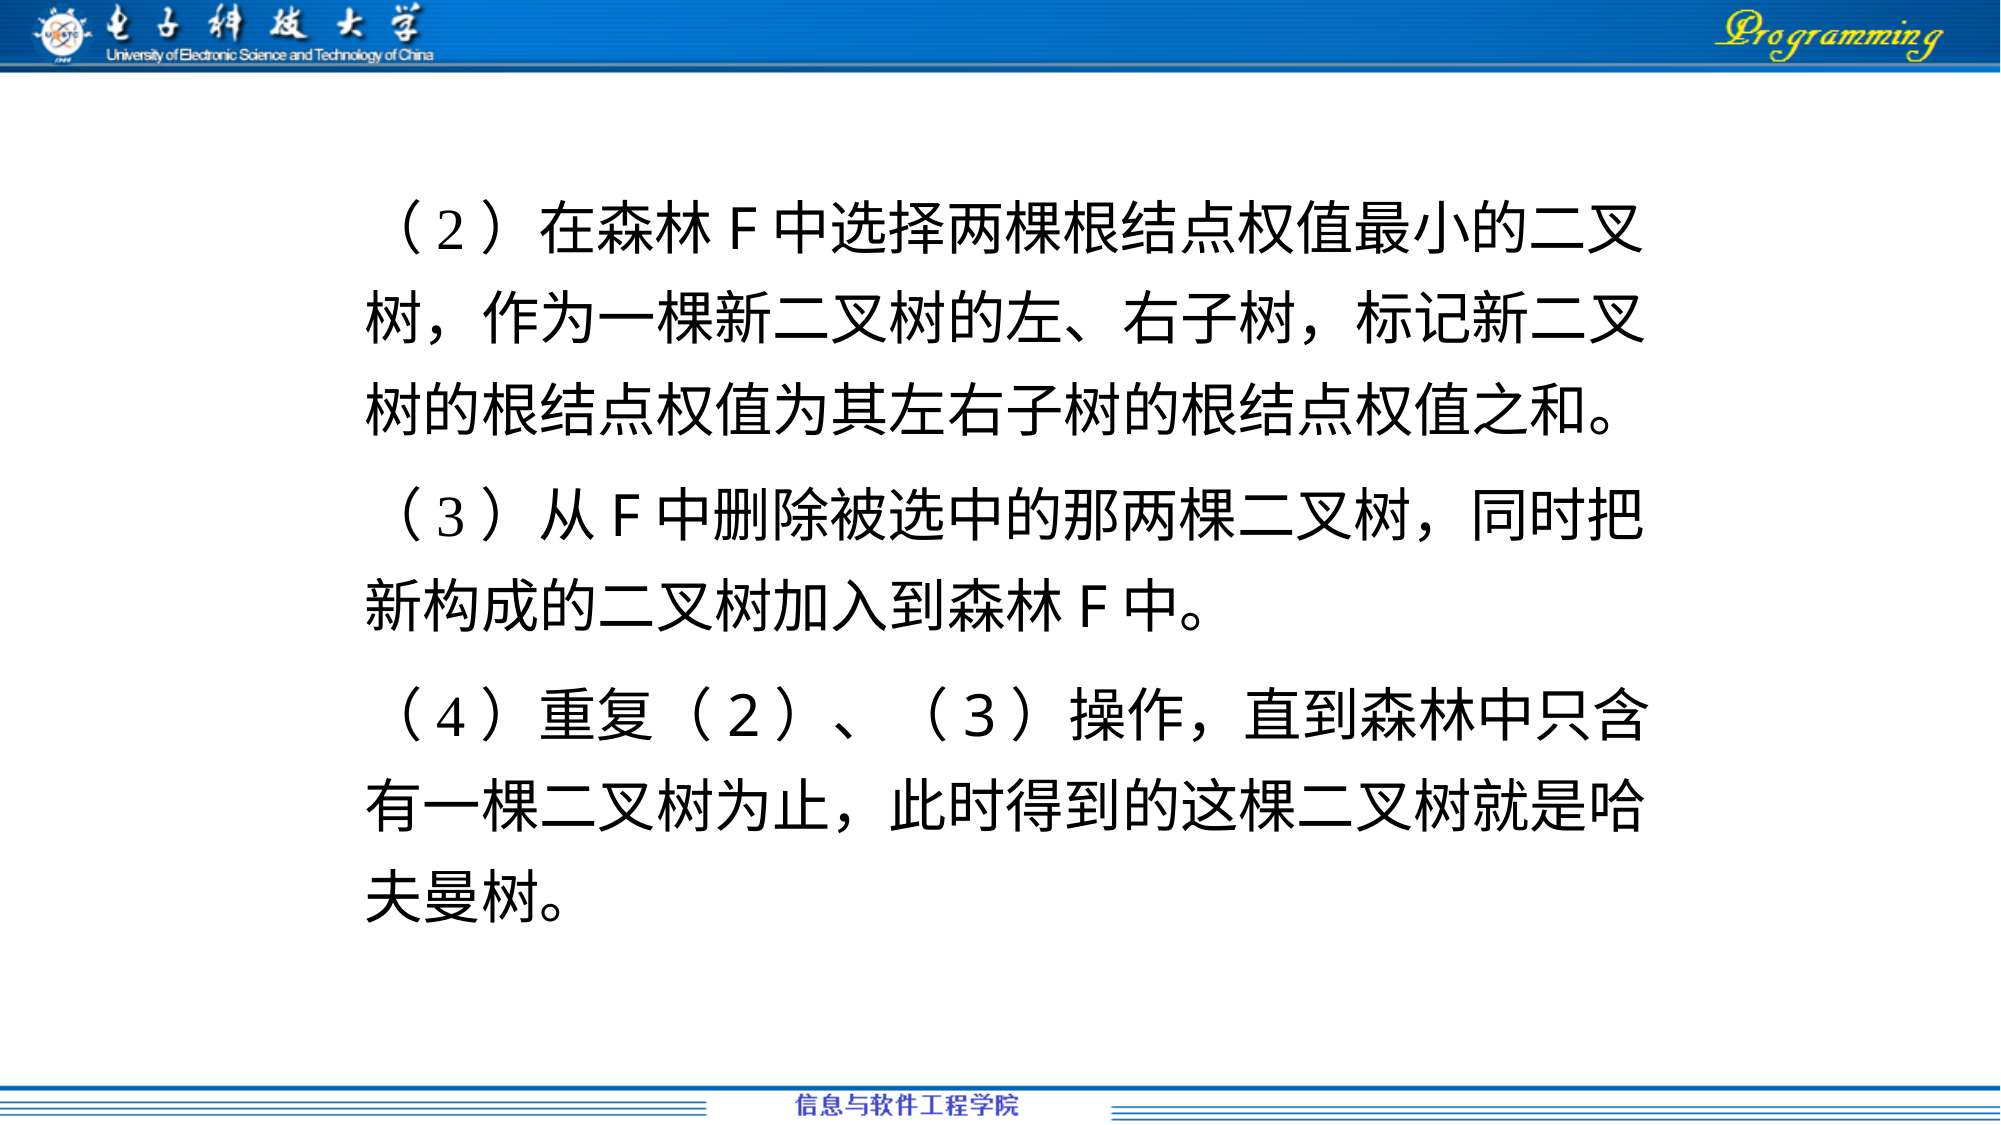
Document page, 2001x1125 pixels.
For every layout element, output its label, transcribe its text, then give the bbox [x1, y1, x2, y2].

text_box （4）重复（2）、（3）操作，直到森林中只含有一棵二叉树为止，此时得到的这棵二叉树就是哈夫曼树。 [349, 649, 1688, 938]
text_box （2）在森林F中选择两棵根结点权值最小的二叉树，作为一棵新二叉树的左、右子树，标记新二叉树的根结点权值为其左右子树的根结点权值之和。 [349, 162, 1713, 451]
picture [0, 0, 2001, 1125]
text_box （3）从F中删除被选中的那两棵二叉树，同时把新构成的二叉树加入到森林F中。 [349, 449, 1700, 647]
